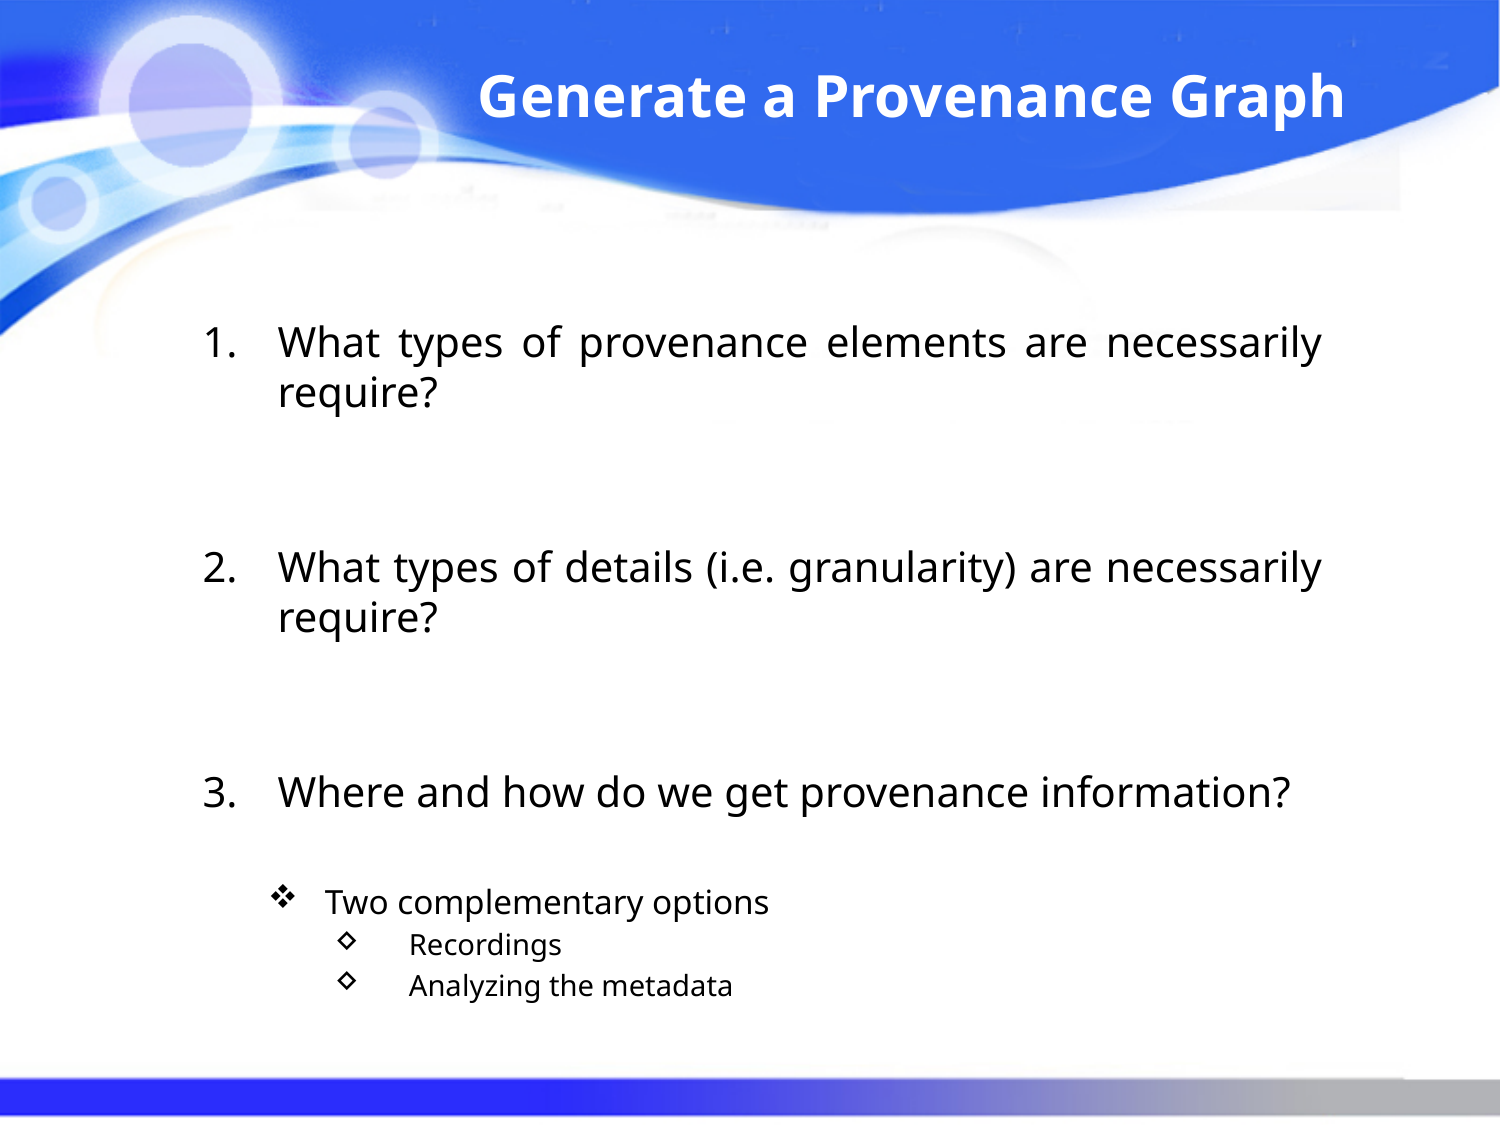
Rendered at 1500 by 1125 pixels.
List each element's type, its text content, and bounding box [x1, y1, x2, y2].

list What types of provenance elements are necessarily require? What types of details (i.e. granularity) are necessarily require? Where and how do we get provenance information? Two complementary options Recordings Analyzing the metadata [187, 249, 1338, 1063]
picture [0, 0, 1500, 1125]
title Generate a Provenance Graph [425, 12, 1400, 175]
